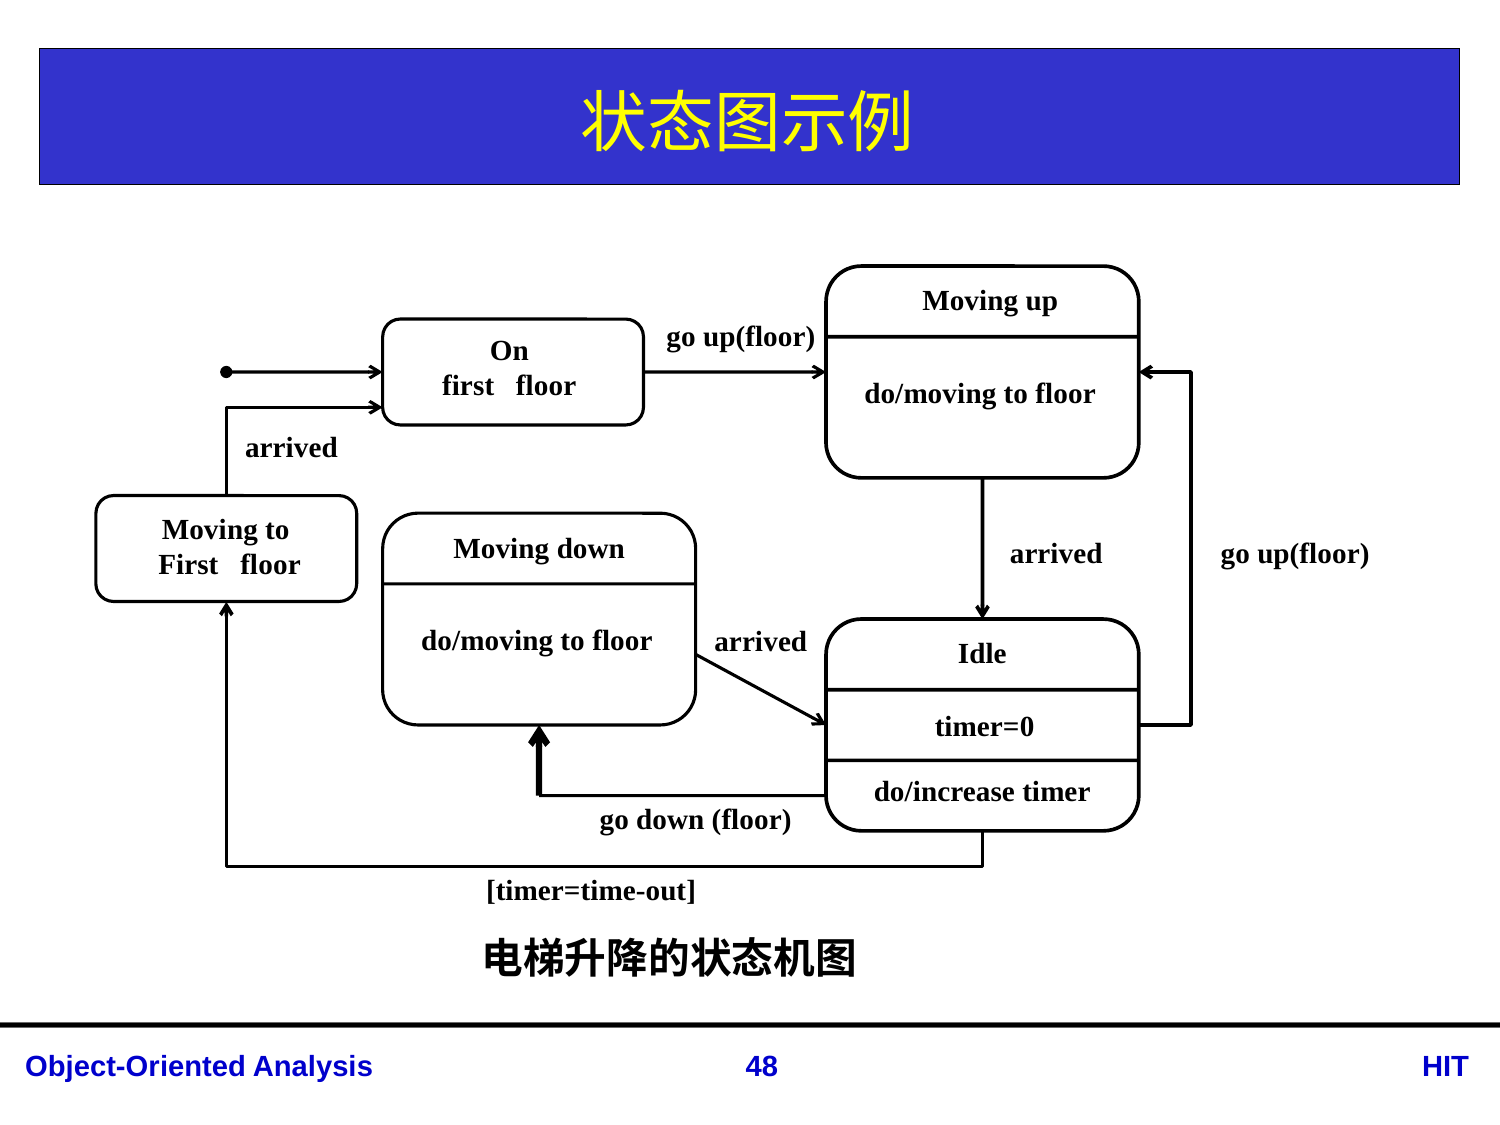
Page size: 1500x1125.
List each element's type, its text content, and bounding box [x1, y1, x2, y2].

title 状态图示例 [38, 54, 1457, 185]
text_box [95, 265, 1400, 973]
